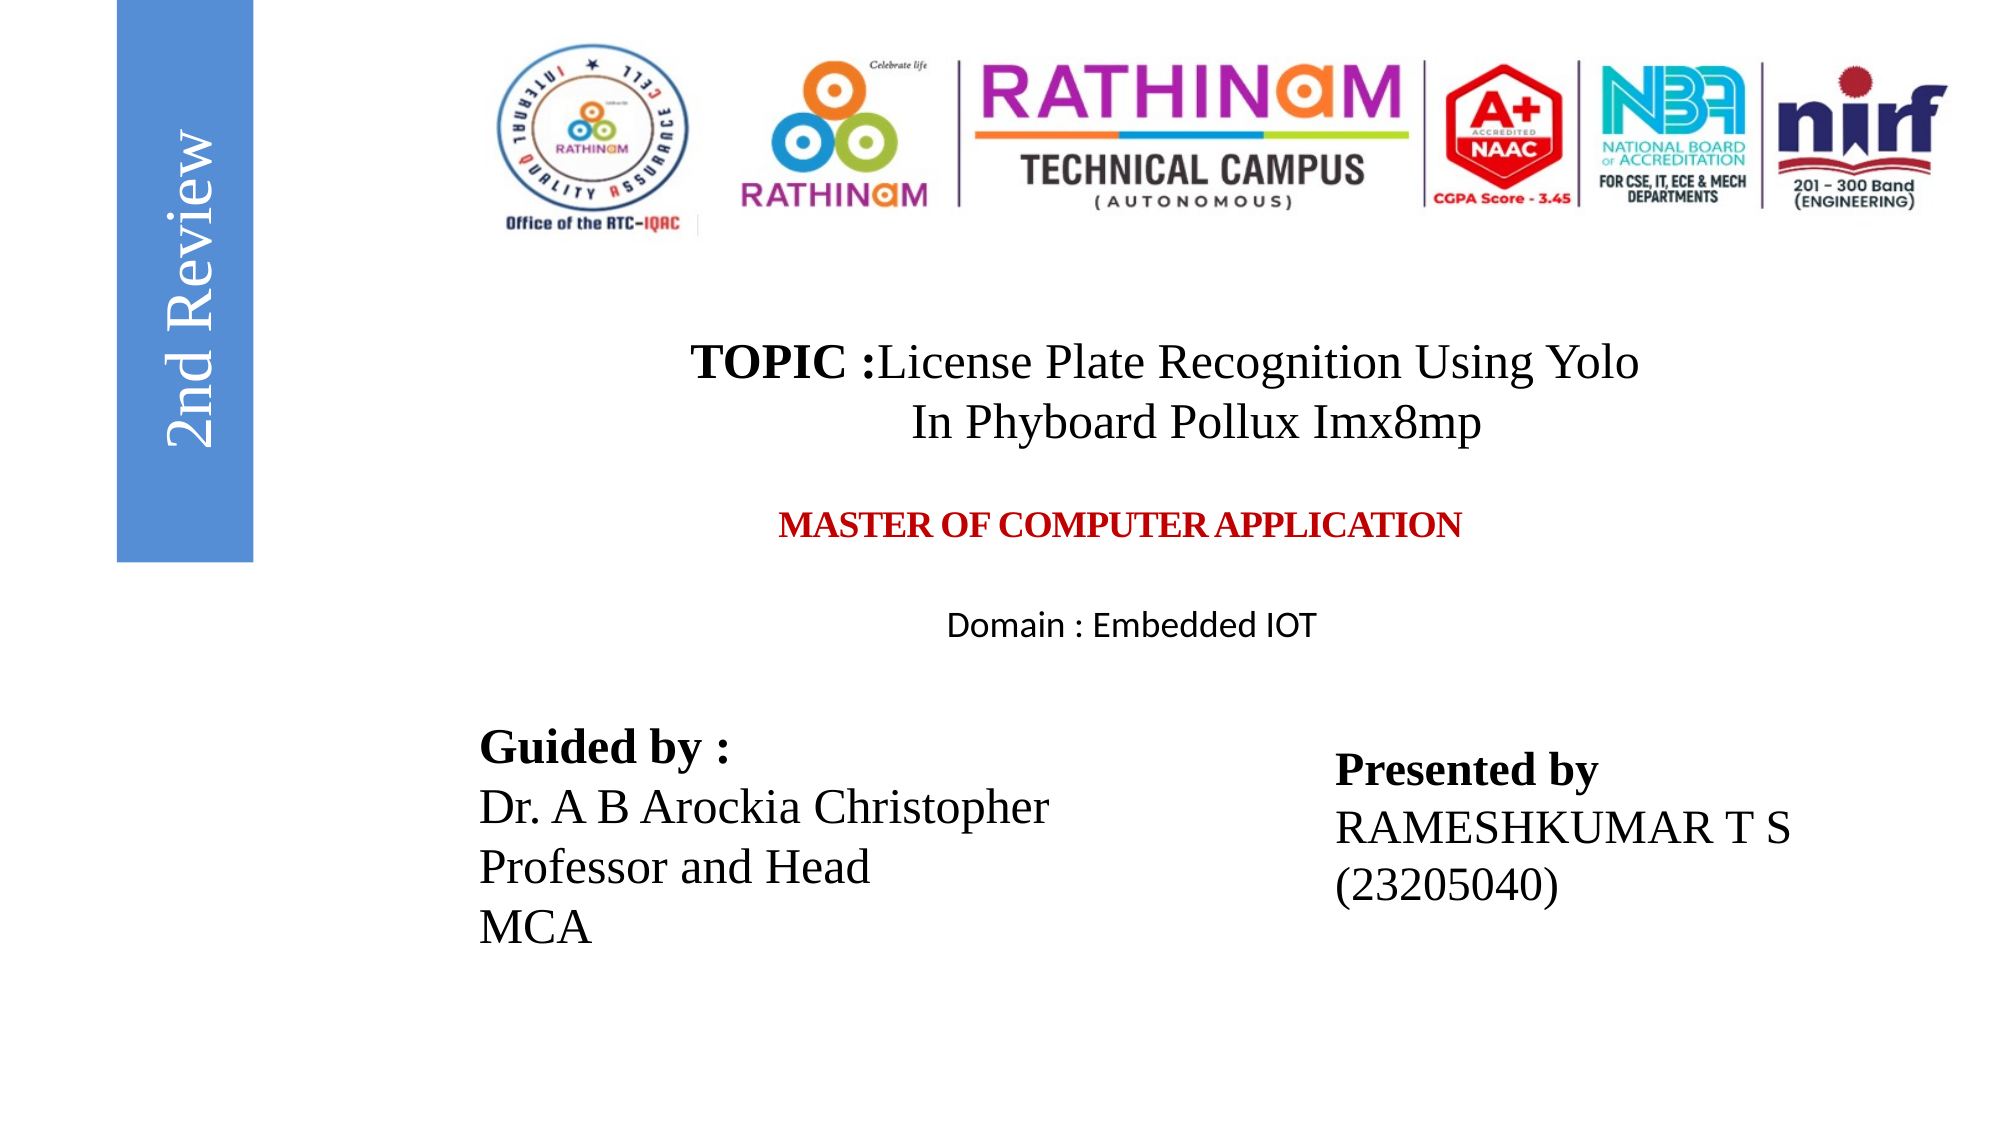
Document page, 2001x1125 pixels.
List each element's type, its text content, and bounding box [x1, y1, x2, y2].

text_box TOPIC :License Plate Recognition Using Yolo In Phyboard Pollux Imx8mp [533, 320, 1810, 470]
picture [484, 38, 1958, 244]
text_box [501, 276, 1912, 999]
text_box 2nd Review [115, 0, 255, 565]
text_box Guided by : Dr. A B Arockia Christopher Professor and Head MCA [464, 706, 1163, 997]
text_box Presented by RAMESHKUMAR T S (23205040) [1320, 730, 1810, 918]
text_box Domain : Embedded IOT [932, 592, 1570, 653]
text_box MASTER OF COMPUTER APPLICATION [763, 493, 1747, 553]
